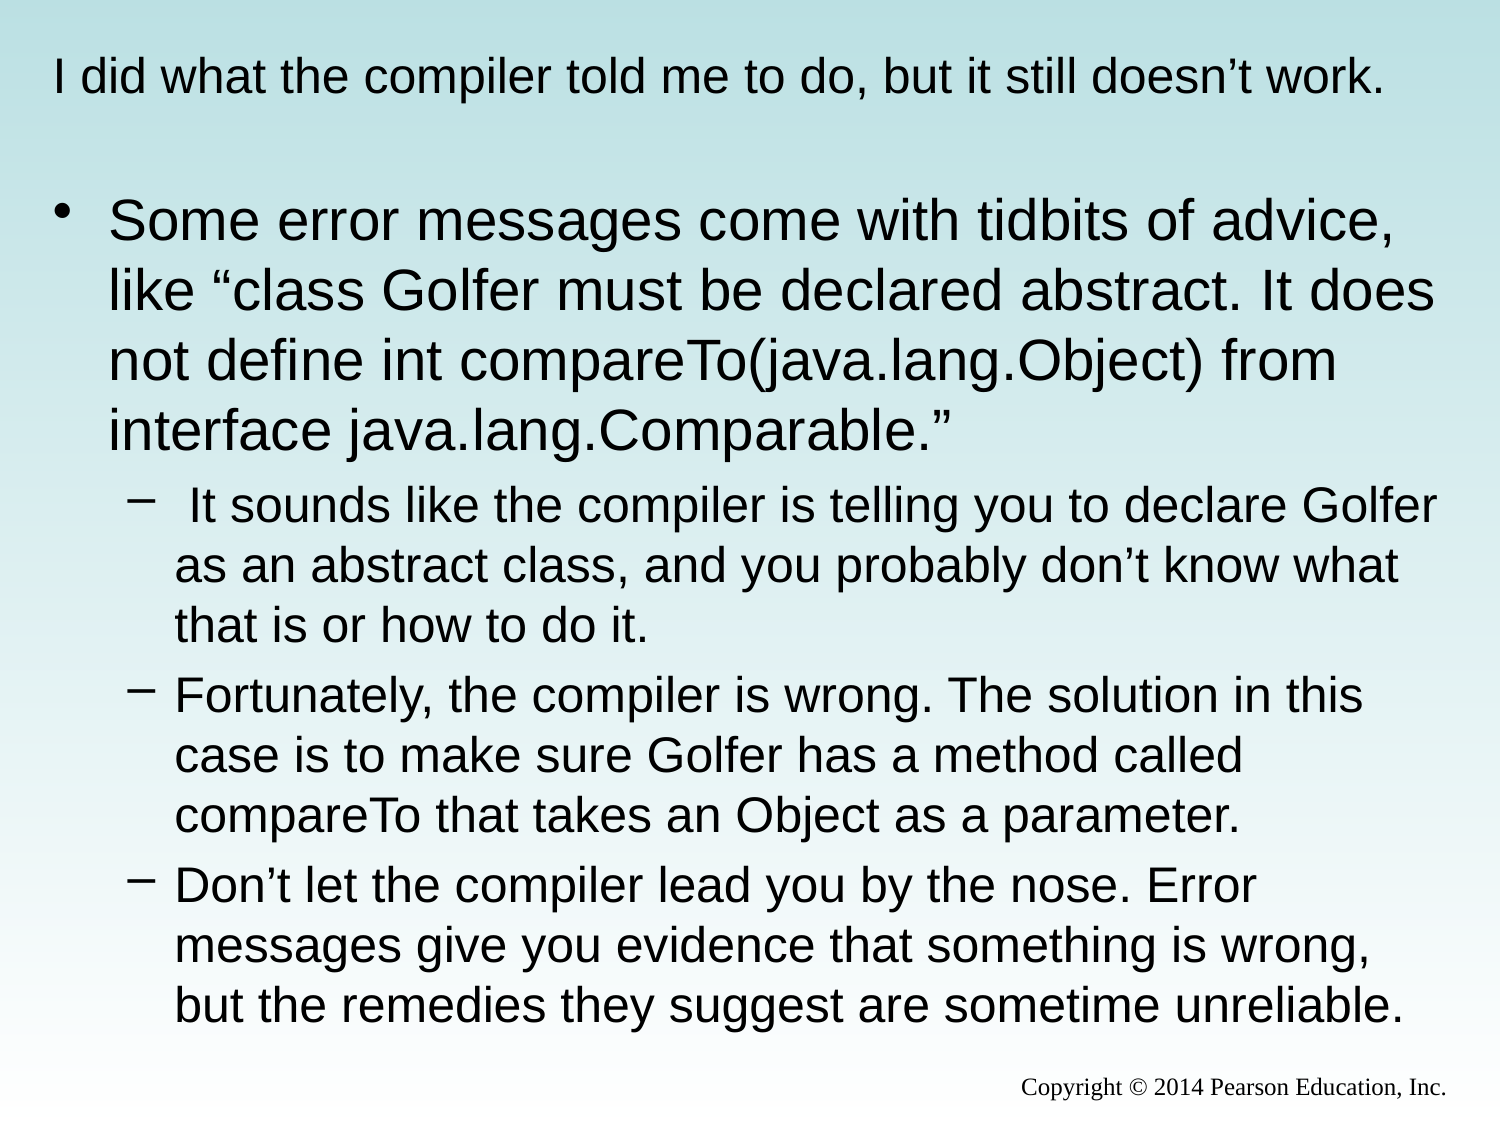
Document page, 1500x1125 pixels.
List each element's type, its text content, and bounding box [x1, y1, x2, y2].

list Some error messages come with tidbits of advice, like “class Golfer must be declared abstract. It does not deﬁne int compareTo(java.lang.Object) from interface java.lang.Comparable.” It sounds like the compiler is telling you to declare Golfer as an abstract class, and you probably don’t know what that is or how to do it. Fortunately, the compiler is wrong. The solution in this case is to make sure Golfer has a method called compareTo that takes an Object as a parameter. Don’t let the compiler lead you by the nose. Error messages give you evidence that something is wrong, but the remedies they suggest are sometime unreliable. [37, 174, 1463, 1050]
title I did what the compiler told me to do, but it still doesn’t work. [37, 45, 1463, 163]
footer Copyright © 2014 Pearson Education, Inc. [549, 1062, 1463, 1114]
